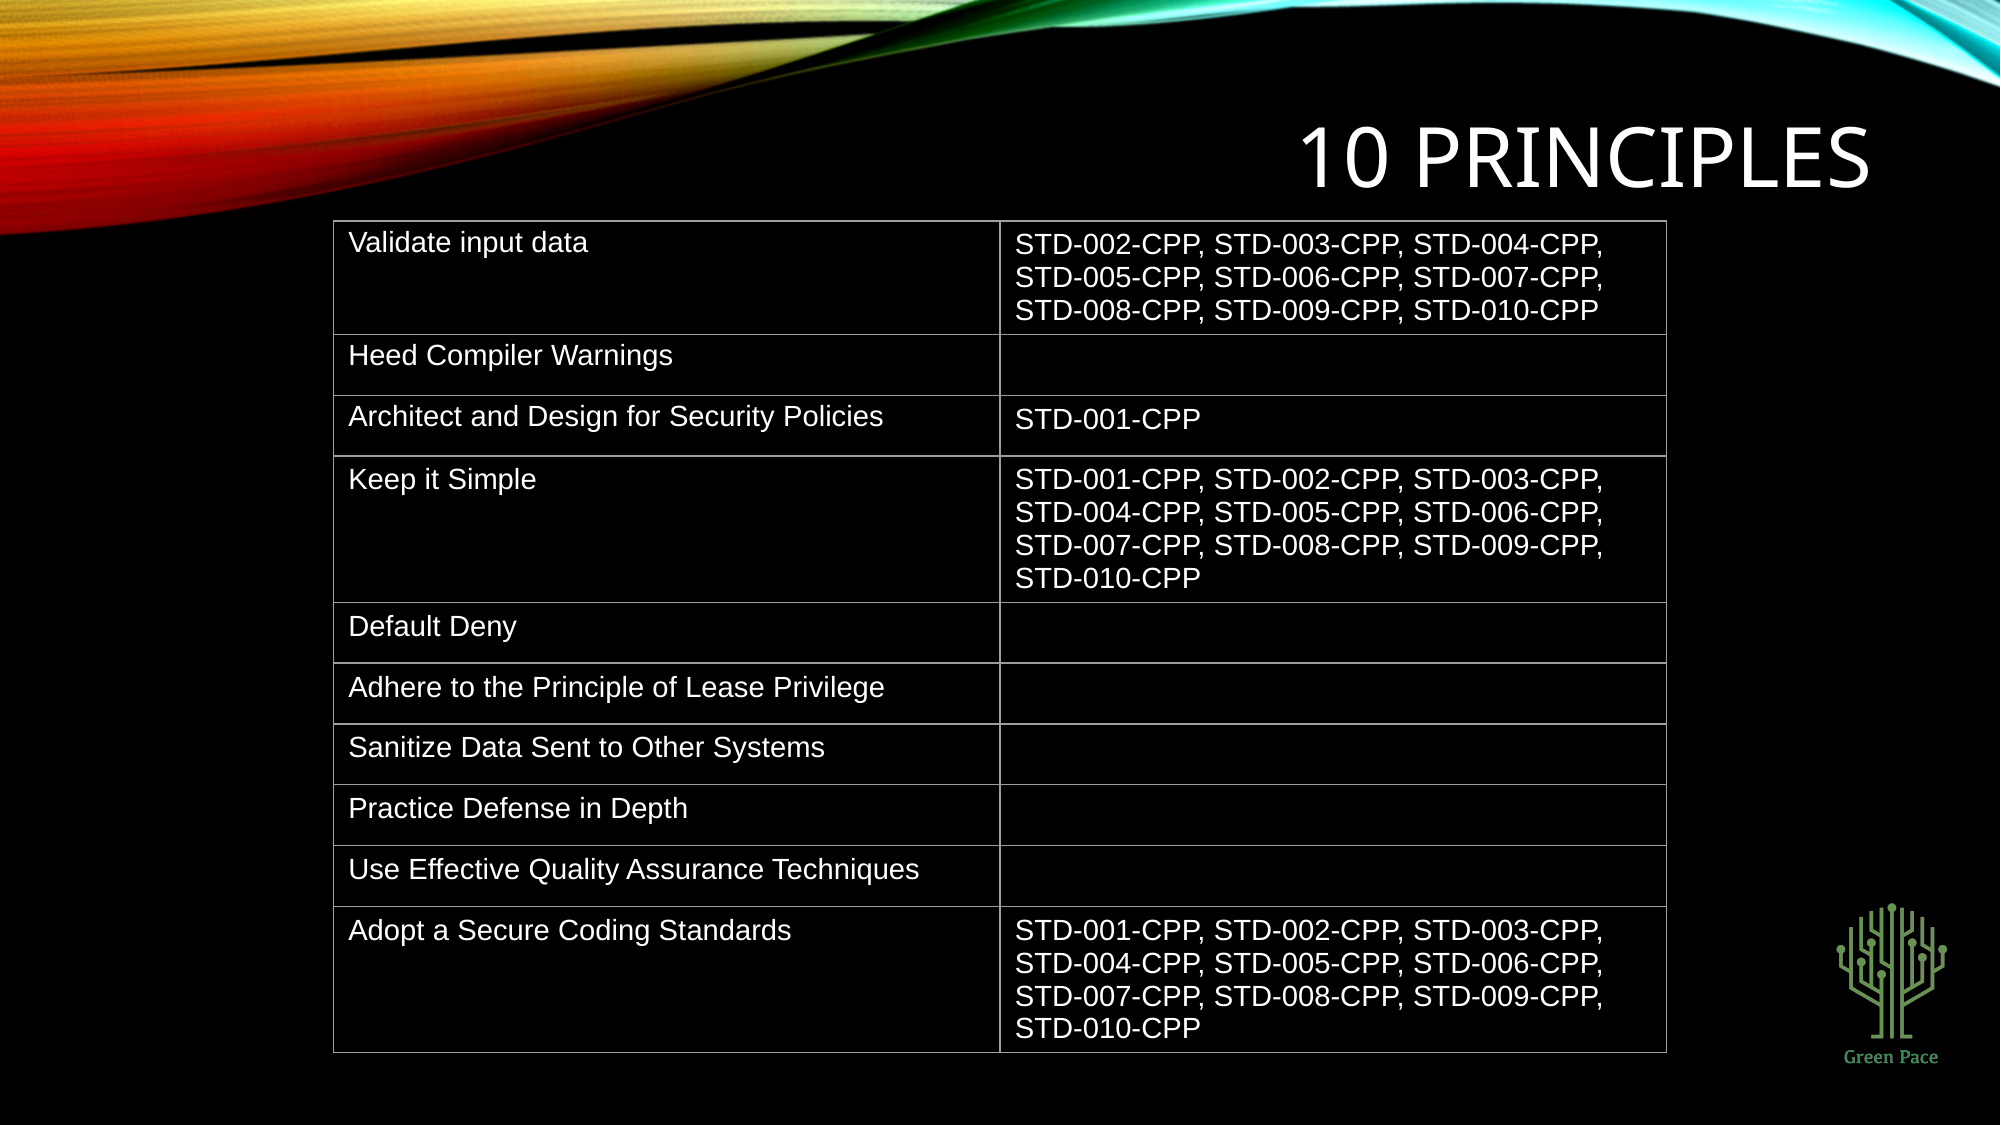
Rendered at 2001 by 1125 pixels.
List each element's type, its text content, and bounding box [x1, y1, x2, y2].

table_cell [1001, 785, 1666, 845]
table_cell [1001, 603, 1666, 662]
table_header Validate input data [334, 222, 999, 334]
table_cell Adhere to the Principle of Lease Privilege [334, 664, 999, 723]
table_cell Default Deny [334, 603, 999, 662]
table_cell [1001, 725, 1666, 784]
table_cell STD-001-CPP, STD-002-CPP, STD-003-CPP, STD-004-CPP, STD-005-CPP, STD-006-CPP, STD-007-CPP, STD-008-CPP, STD-009-CPP, STD-010-CPP [1001, 907, 1666, 1052]
picture [0, 0, 2000, 237]
table_cell Adopt a Secure Coding Standards [334, 907, 999, 1052]
table_cell Heed Compiler Warnings [334, 335, 999, 395]
table_cell Practice Defense in Depth [334, 785, 999, 845]
table_cell [1001, 335, 1666, 395]
table_header STD-002-CPP, STD-003-CPP, STD-004-CPP, STD-005-CPP, STD-006-CPP, STD-007-CPP, STD-008-CPP, STD-009-CPP, STD-010-CPP [1001, 222, 1666, 334]
table_cell Use Effective Quality Assurance Techniques [334, 846, 999, 906]
table_cell Architect and Design for Security Policies [334, 396, 999, 455]
table_cell Keep it Simple [334, 457, 999, 602]
title 10 PRINCIPLES [474, 54, 1888, 267]
picture [1817, 892, 1964, 1082]
table_cell Sanitize Data Sent to Other Systems [334, 725, 999, 784]
table_cell STD-001-CPP, STD-002-CPP, STD-003-CPP, STD-004-CPP, STD-005-CPP, STD-006-CPP, STD-007-CPP, STD-008-CPP, STD-009-CPP, STD-010-CPP [1001, 457, 1666, 602]
table_cell STD-001-CPP [1001, 396, 1666, 455]
table_cell [1001, 846, 1666, 906]
table_cell [1001, 664, 1666, 723]
